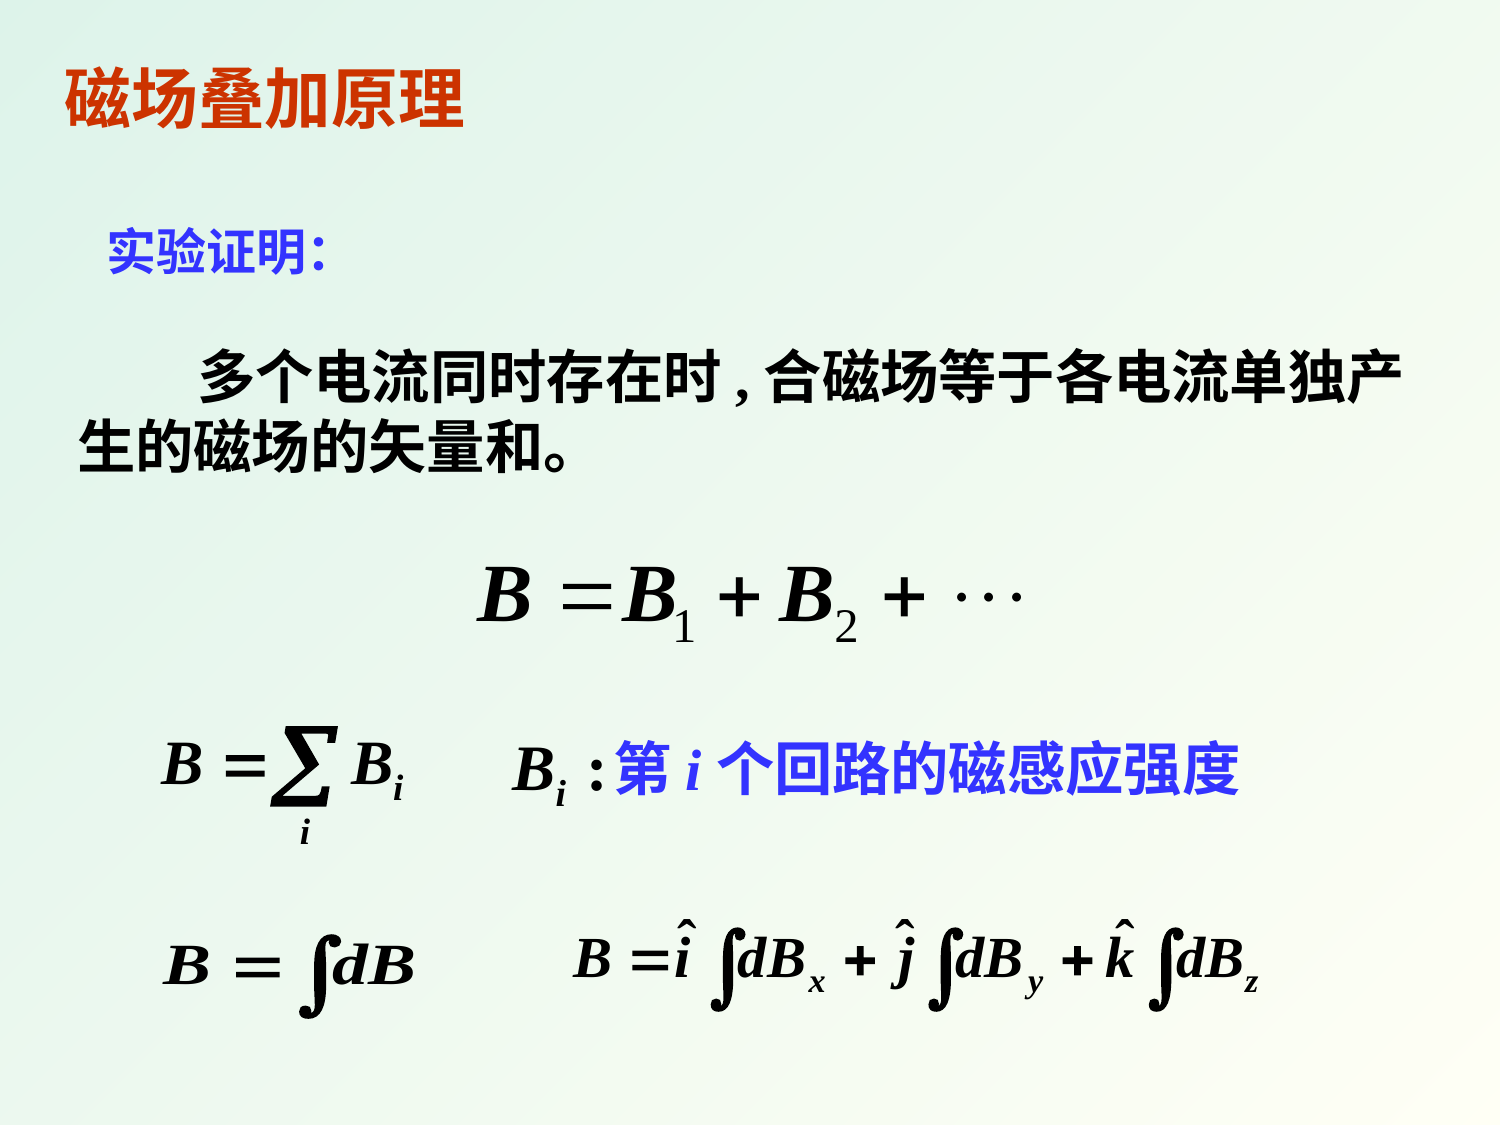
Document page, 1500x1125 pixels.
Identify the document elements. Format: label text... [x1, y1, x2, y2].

text_box 磁场叠加原理 [49, 49, 788, 145]
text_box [149, 911, 432, 1068]
text_box 多个电流同时存在时,合磁场等于各电流单独产生的磁场的矢量和。 [62, 332, 1463, 488]
text_box 第i个回路的磁感应强度 [618, 725, 1255, 810]
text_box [462, 524, 1026, 657]
text_box 实验证明： [92, 213, 372, 289]
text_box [562, 904, 1276, 1017]
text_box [500, 719, 615, 823]
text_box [149, 715, 426, 859]
